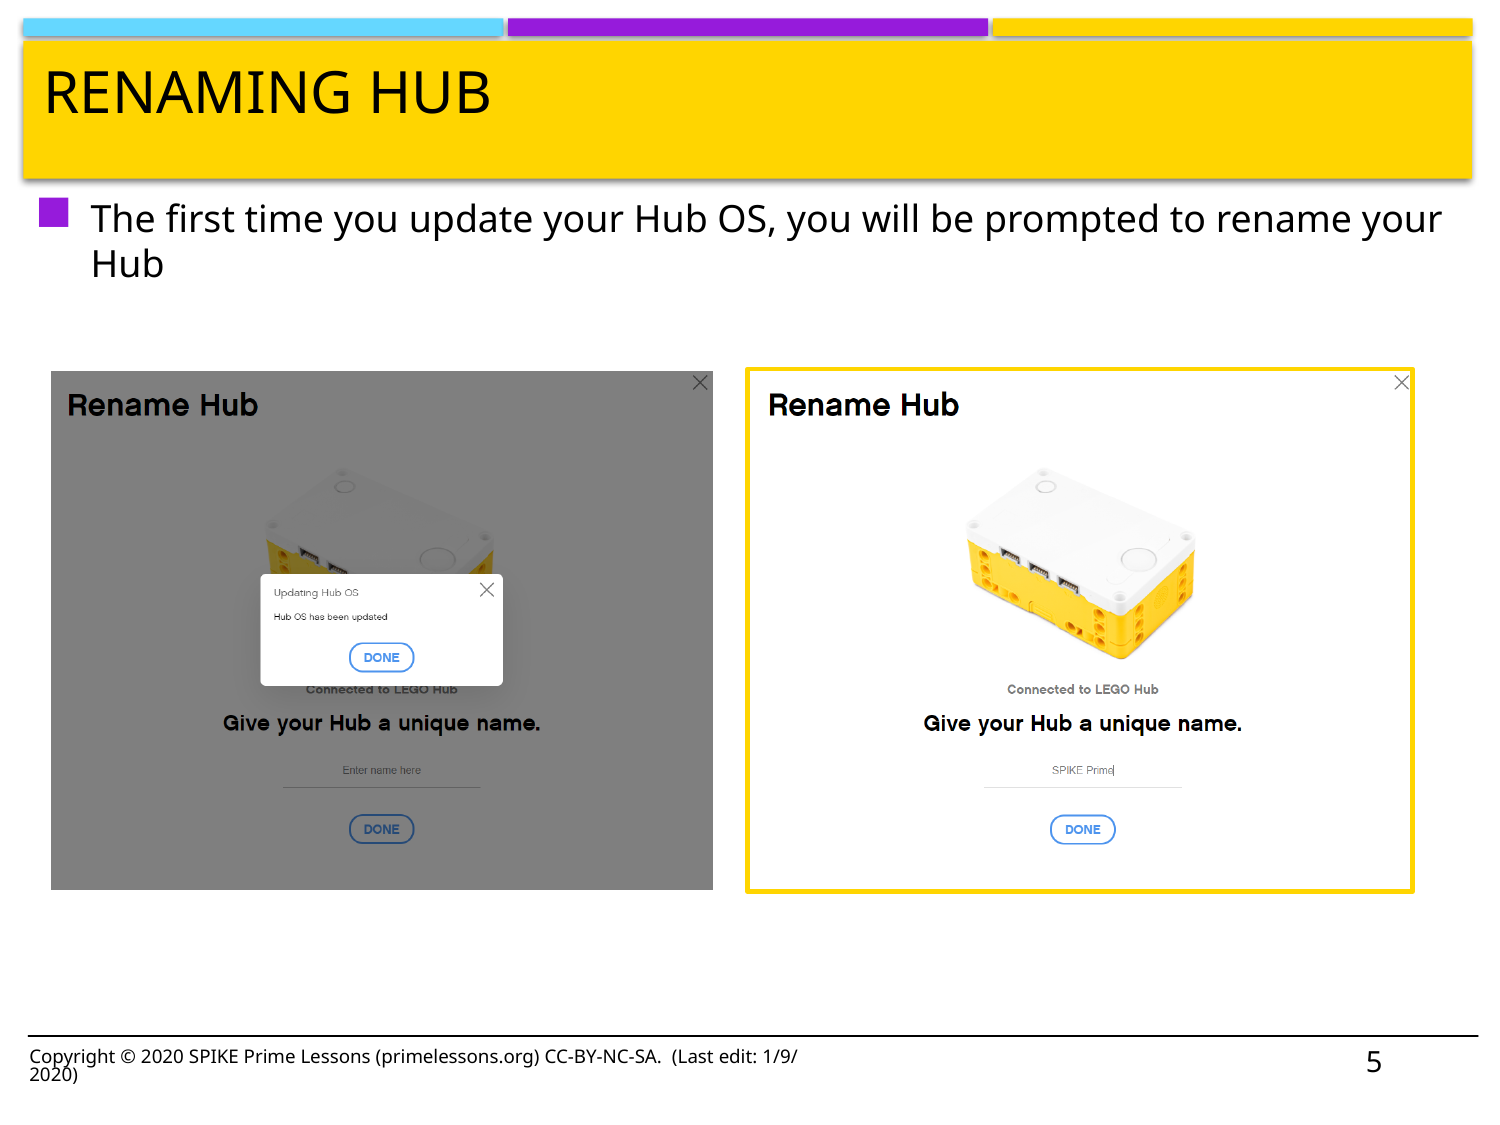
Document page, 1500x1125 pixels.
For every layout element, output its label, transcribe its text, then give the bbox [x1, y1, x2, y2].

slide_number 5 [1351, 1036, 1478, 1097]
picture [51, 370, 713, 890]
footer Copyright © 2020 SPIKE Prime Lessons (primelessons.org) CC-BY-NC-SA. (Last edit: 1/9/2020) [14, 1036, 814, 1097]
list The first time you update your Hub OS, you will be prompted to rename your Hub [25, 187, 1475, 302]
title Renaming HUb [28, 48, 1464, 172]
picture [749, 370, 1411, 890]
